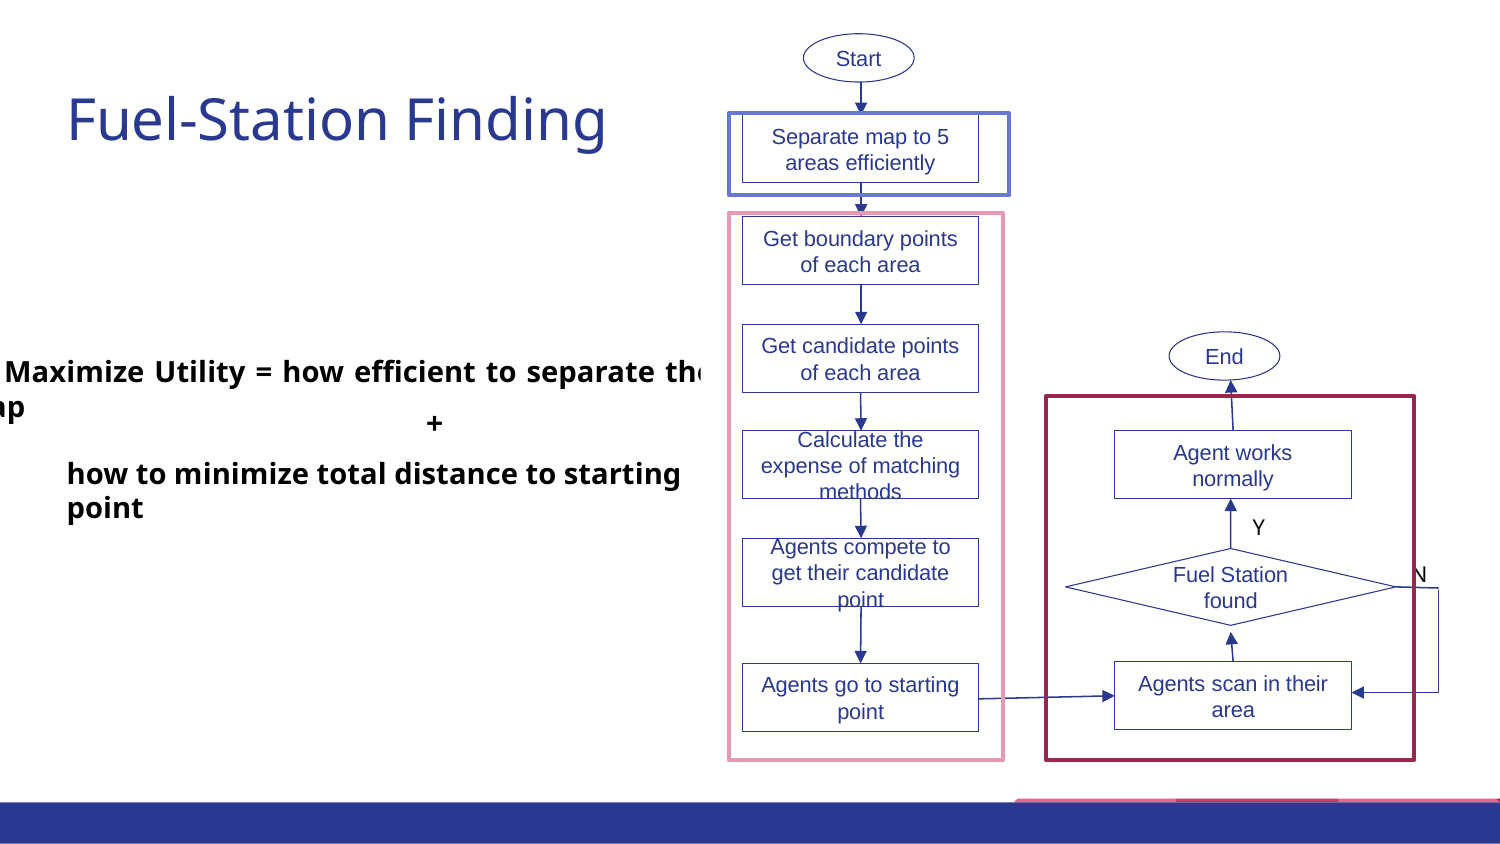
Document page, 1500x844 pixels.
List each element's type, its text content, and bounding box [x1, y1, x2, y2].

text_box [700, 0, 1500, 799]
text_box how to minimize total distance to starting point [51, 447, 695, 568]
text_box Maximize Utility = how efficient to separate the map [0, 345, 695, 431]
title Fuel-Station Finding [51, 67, 695, 167]
text_box + [411, 397, 489, 447]
